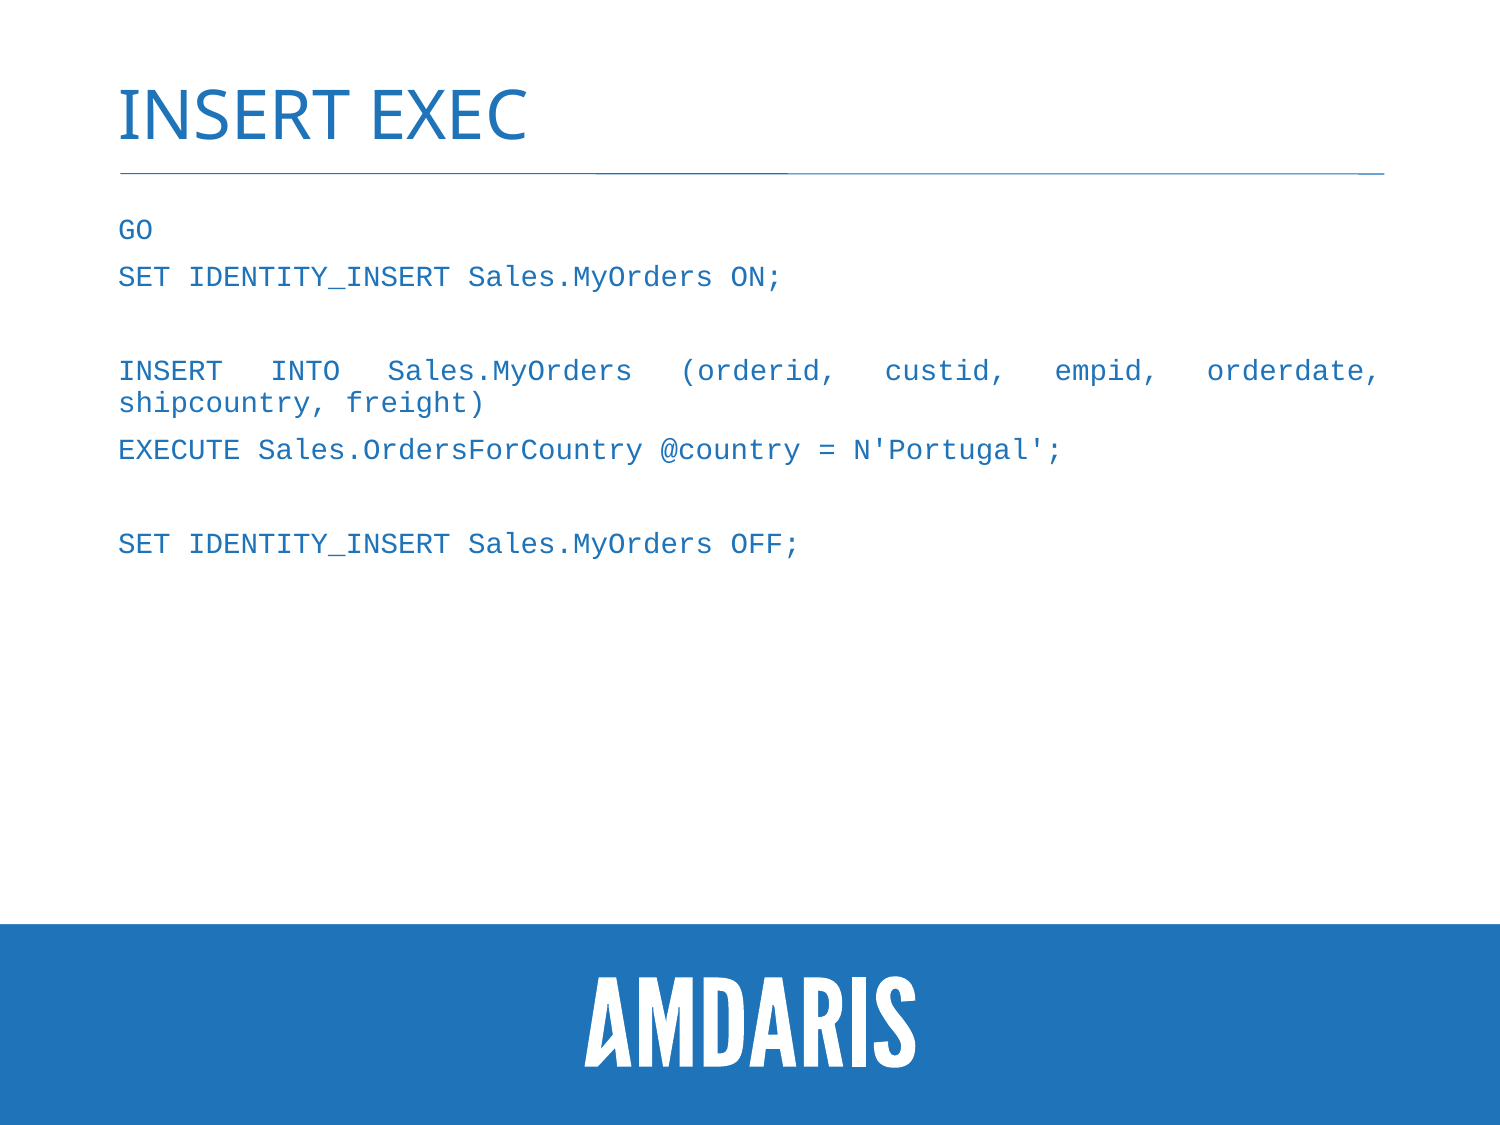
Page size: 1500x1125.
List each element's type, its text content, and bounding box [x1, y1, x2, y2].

title INSERT EXEC [103, 59, 1397, 175]
list GO SET IDENTITY_INSERT Sales.MyOrders ON; INSERT INTO Sales.MyOrders (orderid, custid, empid, orderdate, shipcountry, freight) EXECUTE Sales.OrdersForCountry @country = N'Portugal'; SET IDENTITY_INSERT Sales.MyOrders OFF; [103, 206, 1397, 887]
